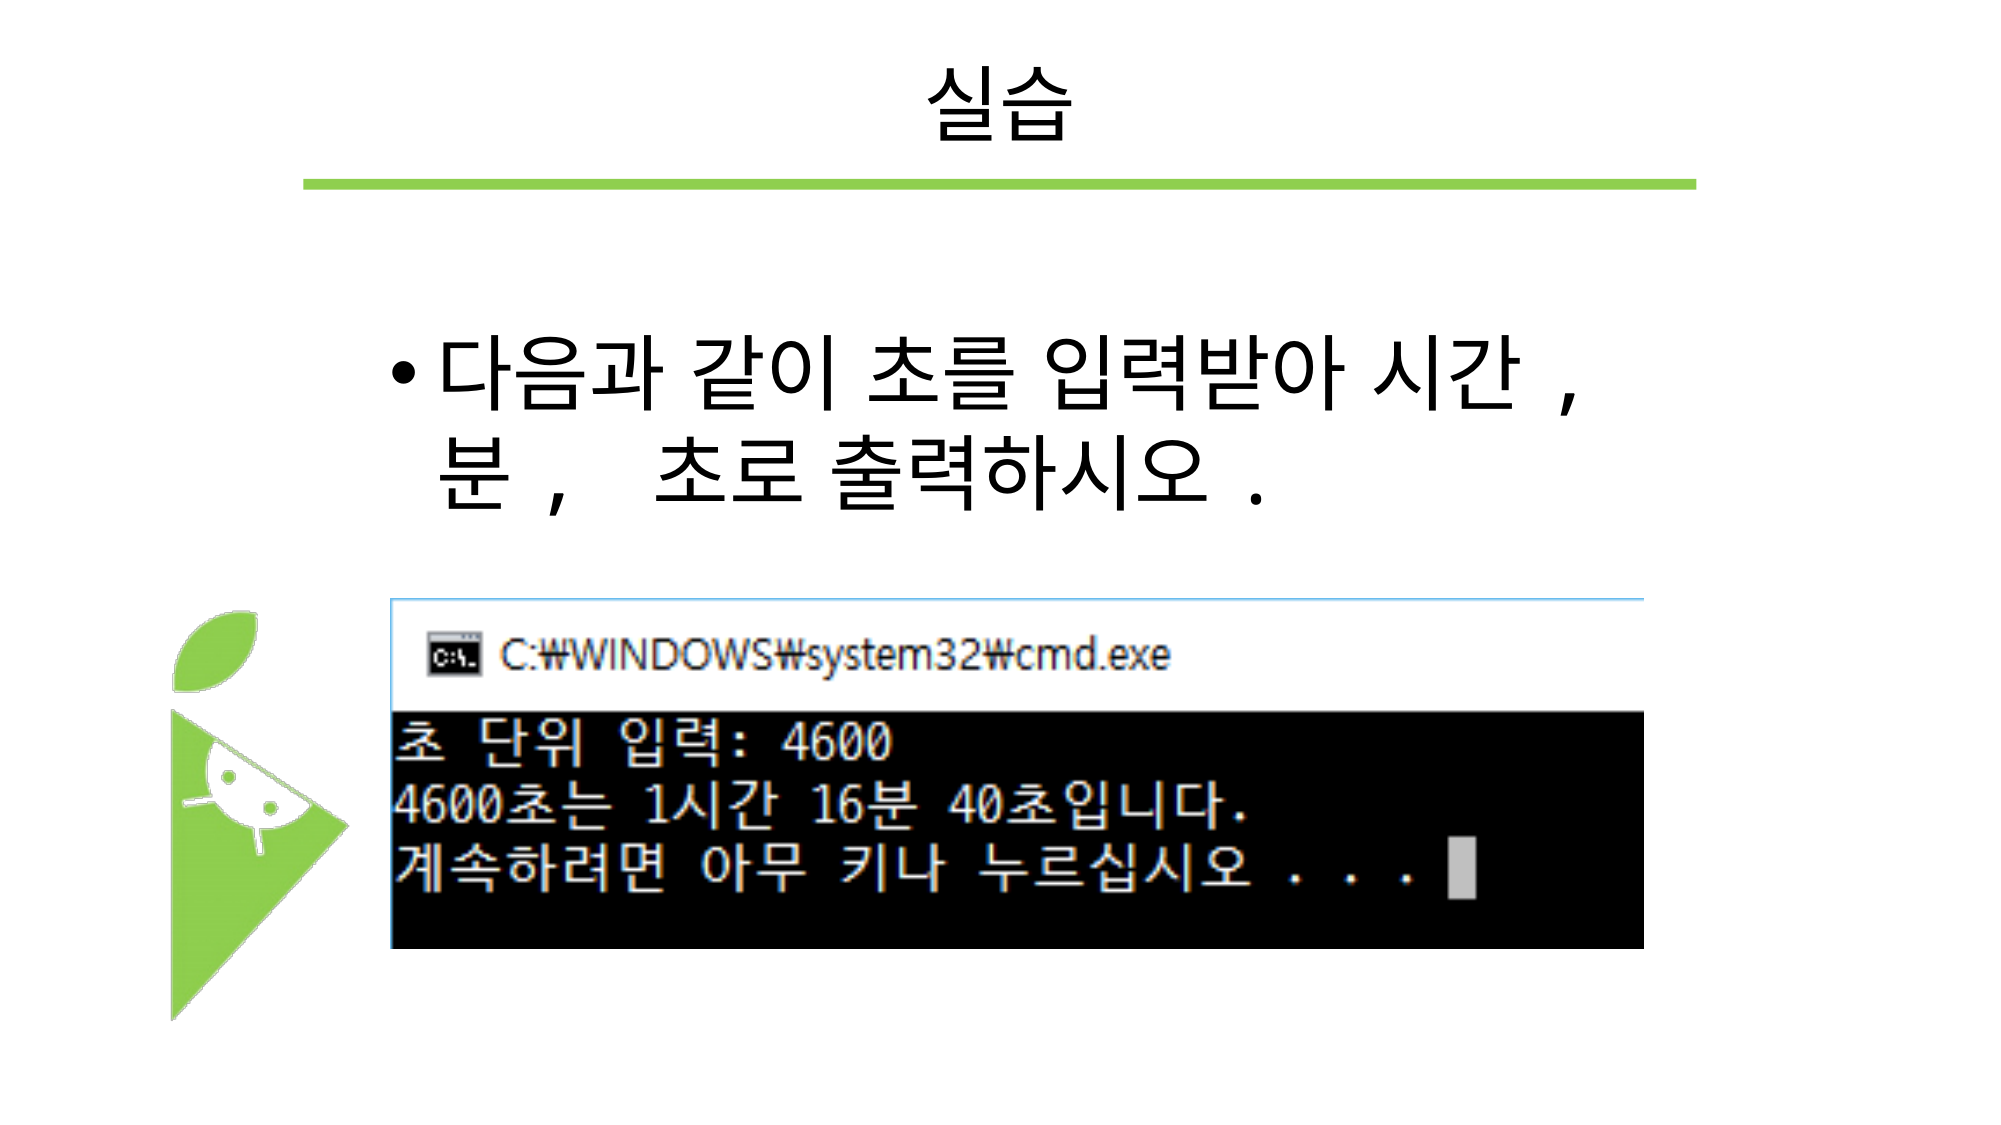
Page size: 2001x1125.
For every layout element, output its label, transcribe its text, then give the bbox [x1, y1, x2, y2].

picture [162, 569, 1644, 1032]
text_box 다음과 같이 초를 입력받아 시간, 분, 초로 출력하시오. [374, 314, 1660, 530]
text_box [302, 178, 1697, 191]
text_box 실습 [908, 44, 1092, 160]
